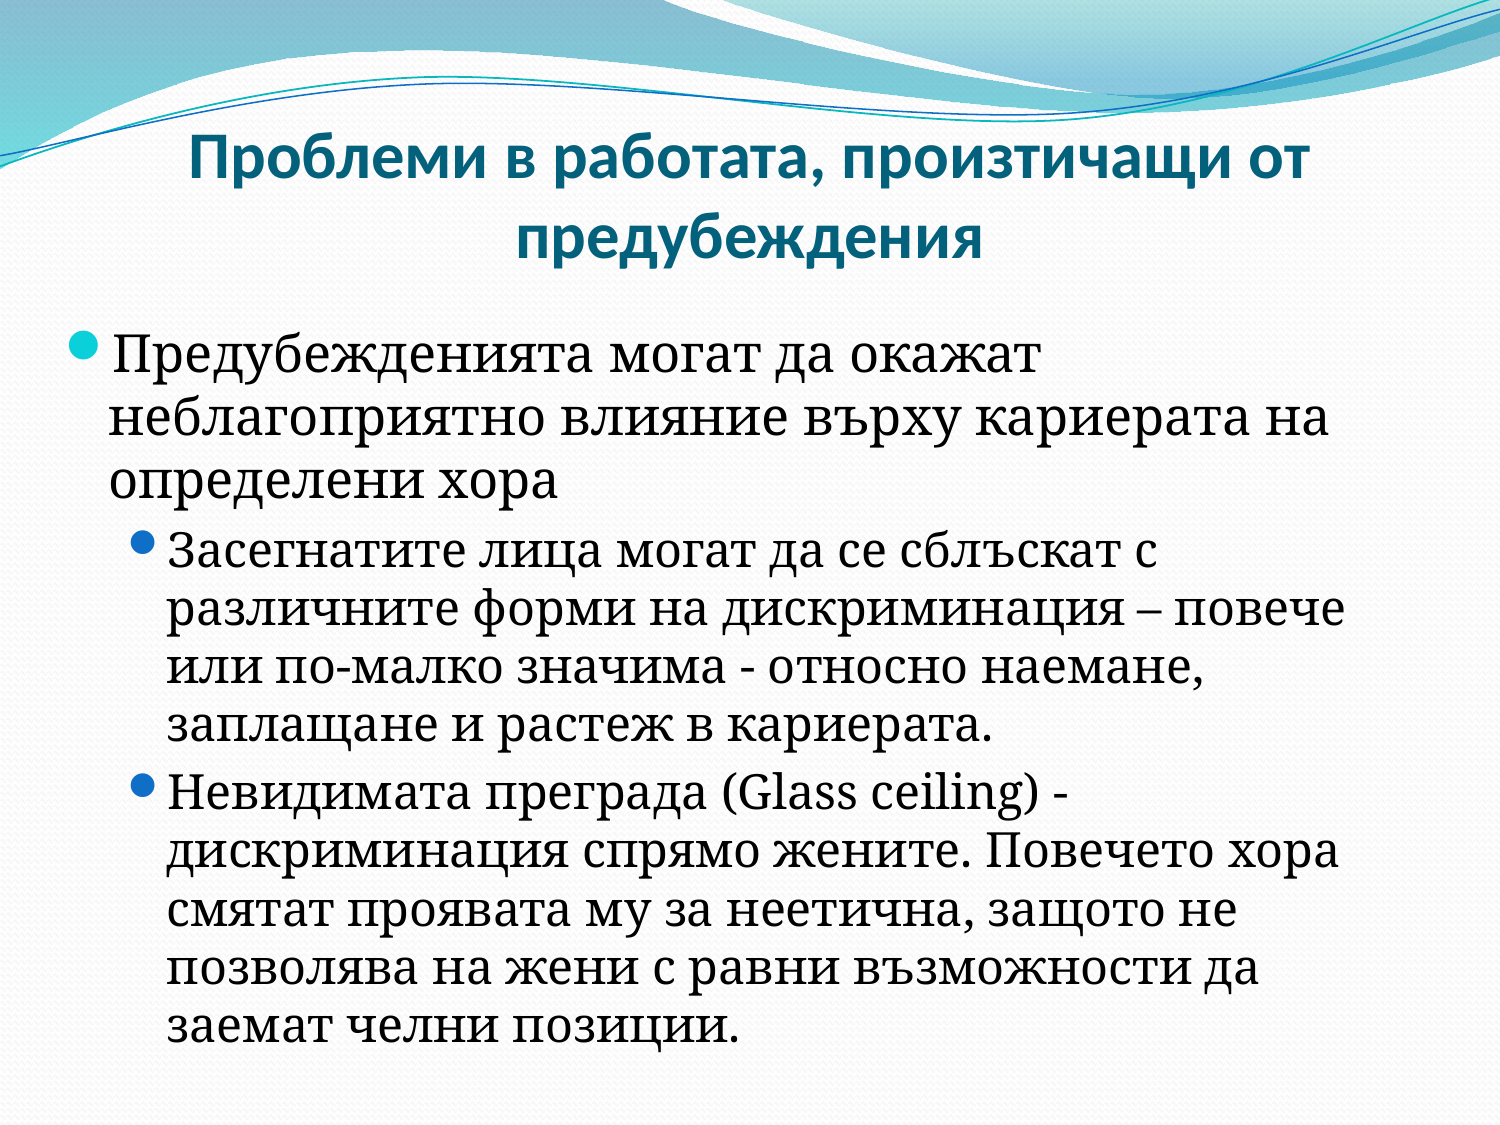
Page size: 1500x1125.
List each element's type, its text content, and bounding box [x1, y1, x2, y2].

list Предубежденията могат да окажат неблагоприятно влияние върху кариерата на определени хора Засегнатите лица могат да се сблъскат с различните форми на дискриминация – повече или по-малко значима - относно наемане, заплащане и растеж в кариерата. Невидимата преграда (Glass ceiling) - дискриминация спрямо жените. Повечето хора смятат проявата му за неетична, защото не позволява на жени с равни възможности да заемат челни позиции. [50, 312, 1450, 1063]
title Проблеми в работата, произтичащи от предубеждения [75, 99, 1425, 272]
